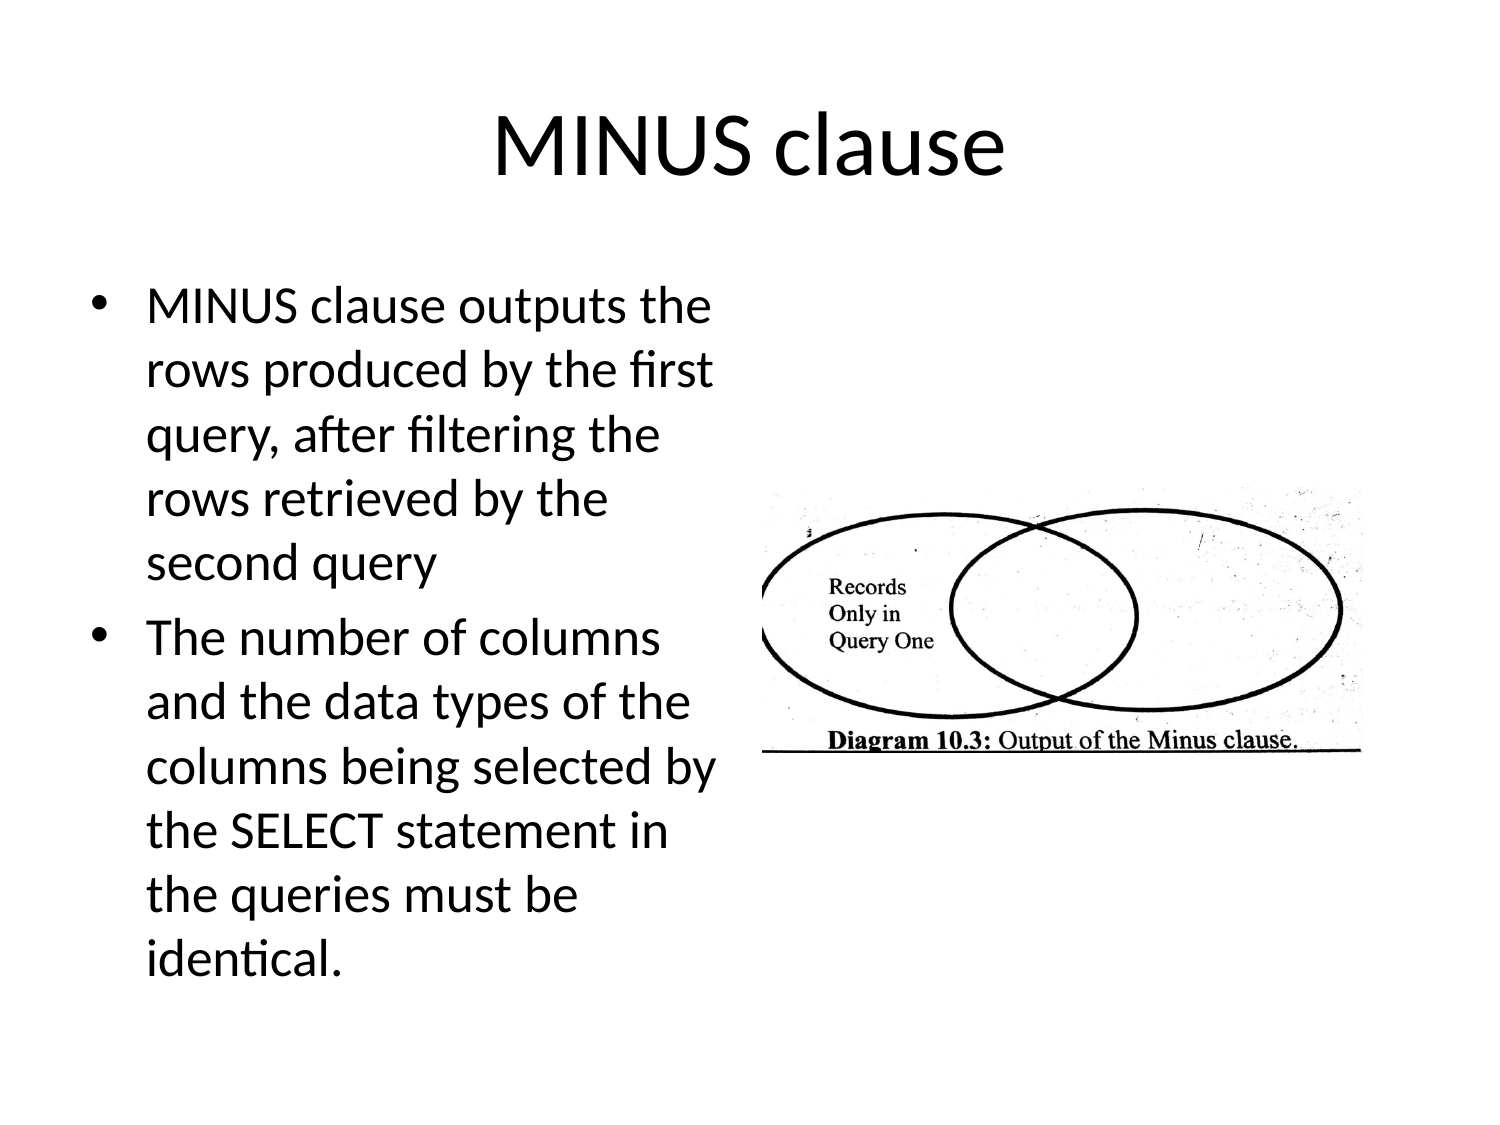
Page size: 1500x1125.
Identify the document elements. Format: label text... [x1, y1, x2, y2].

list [762, 487, 1363, 753]
list MINUS clause outputs the rows produced by the first query, after filtering the rows retrieved by the second query The number of columns and the data types of the columns being selected by the SELECT statement in the queries must be identical. [75, 262, 738, 1005]
title MINUS clause [75, 45, 1425, 233]
